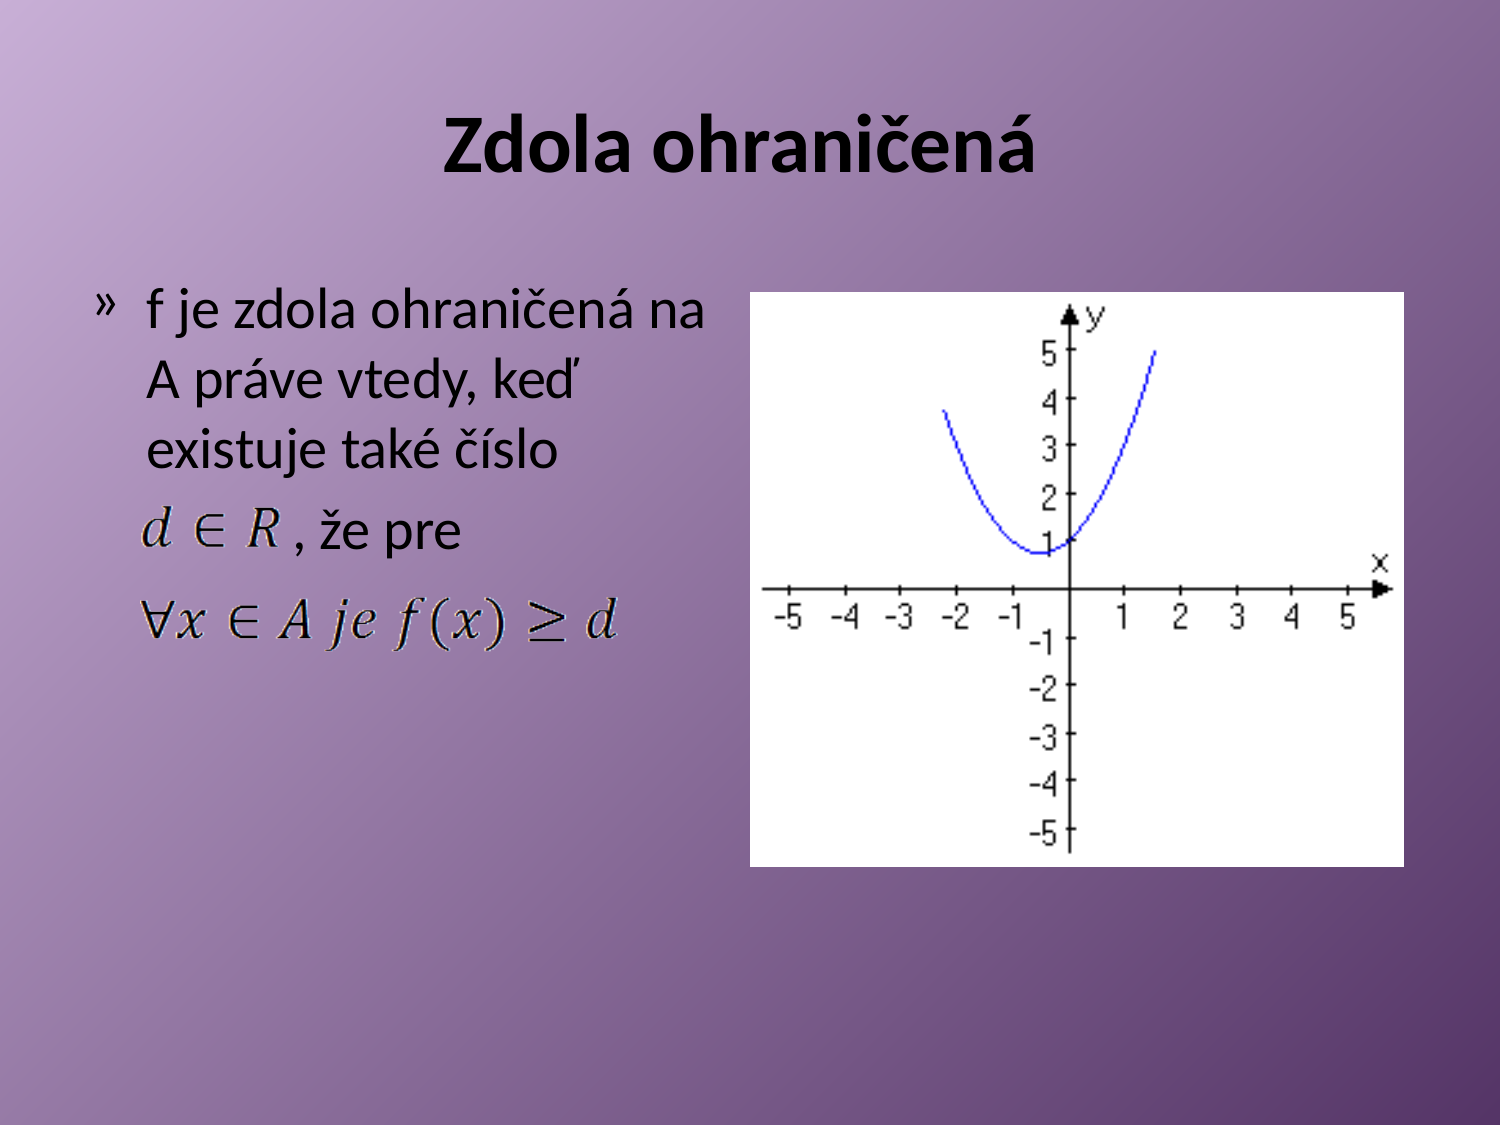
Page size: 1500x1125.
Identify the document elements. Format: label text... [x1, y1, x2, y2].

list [749, 292, 1404, 867]
list f je zdola ohraničená na A práve vtedy, keď existuje také číslo , že pre [75, 262, 738, 1005]
picture [140, 491, 285, 571]
title Zdola ohraničená [75, 45, 1425, 233]
picture [140, 585, 621, 665]
